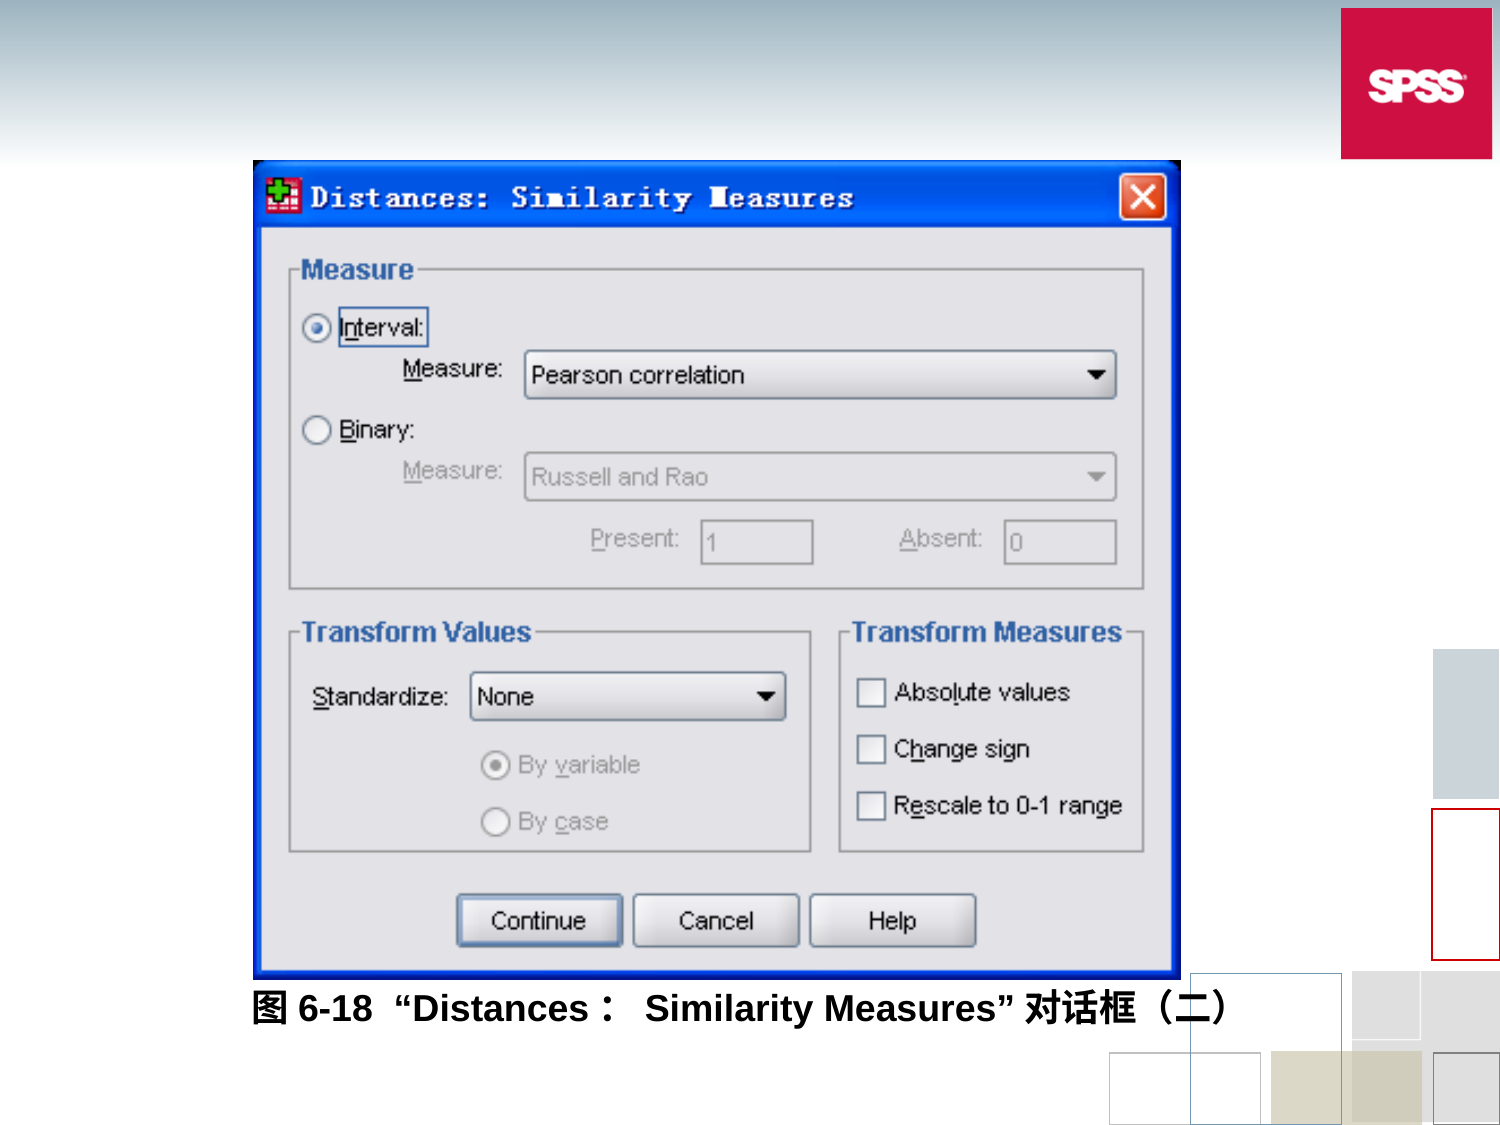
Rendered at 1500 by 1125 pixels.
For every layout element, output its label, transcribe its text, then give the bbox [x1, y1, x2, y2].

text_box 图6-18 “Distances：Similarity Measures”对话框（二） [236, 976, 1265, 1037]
picture [1341, 8, 1493, 160]
picture [253, 160, 1181, 980]
